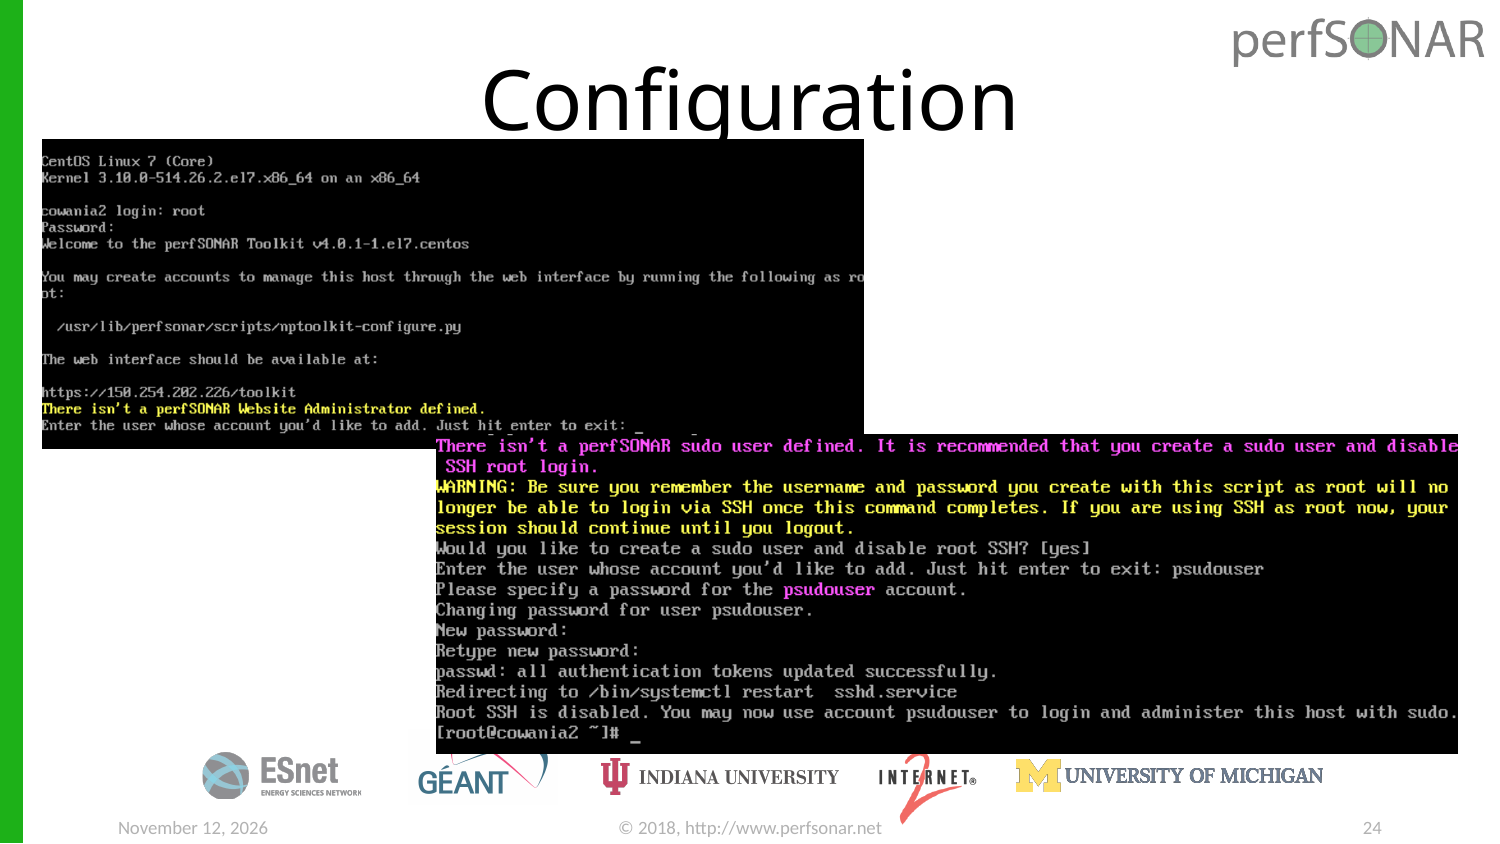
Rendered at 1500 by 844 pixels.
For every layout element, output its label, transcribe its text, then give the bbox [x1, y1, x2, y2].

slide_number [103, 811, 441, 843]
slide_number 19 [876, 754, 979, 811]
slide_number 24 [1059, 811, 1397, 843]
picture [1016, 759, 1323, 792]
title Configuration [75, 59, 1425, 148]
slide_number 19 [601, 758, 839, 795]
slide_number 19 [408, 729, 558, 805]
footer © 2018, http://www.perfsonar.net [496, 811, 1004, 843]
picture [42, 138, 1458, 754]
